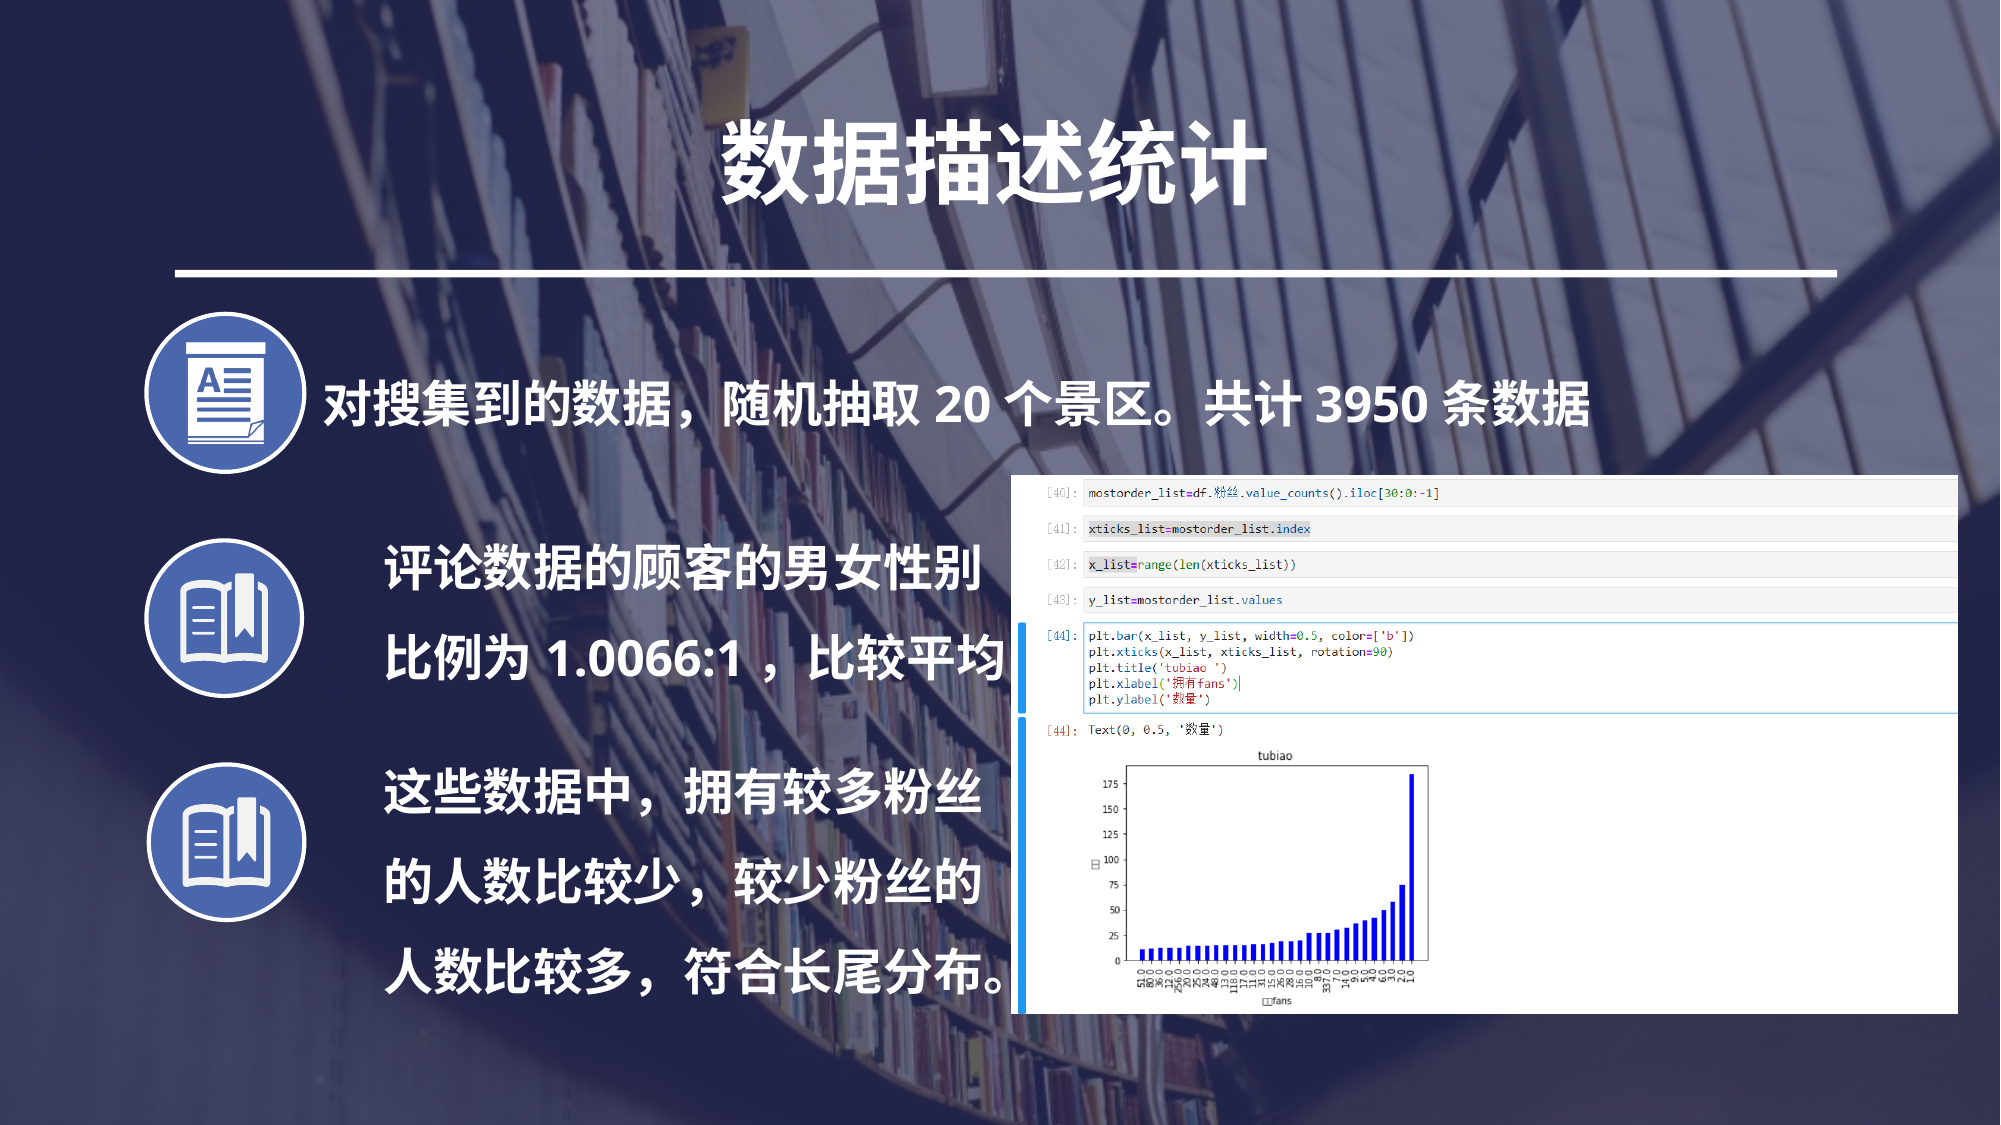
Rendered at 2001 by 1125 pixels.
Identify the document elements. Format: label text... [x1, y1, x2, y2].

text_box 评论数据的顾客的男女性别 比例为1.0066:1，比较平均 [368, 499, 1011, 695]
text_box 对搜集到的数据，随机抽取20个景区。共计3950条数据 [305, 335, 1643, 441]
text_box [174, 269, 1838, 278]
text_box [146, 313, 305, 472]
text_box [148, 764, 305, 920]
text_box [146, 540, 302, 696]
text_box 数据描述统计 [705, 98, 1286, 224]
text_box 这些数据中，拥有较多粉丝的人数比较少，较少粉丝的人数比较多，符合长尾分布。 [368, 723, 1011, 1008]
picture [1011, 475, 1958, 1014]
